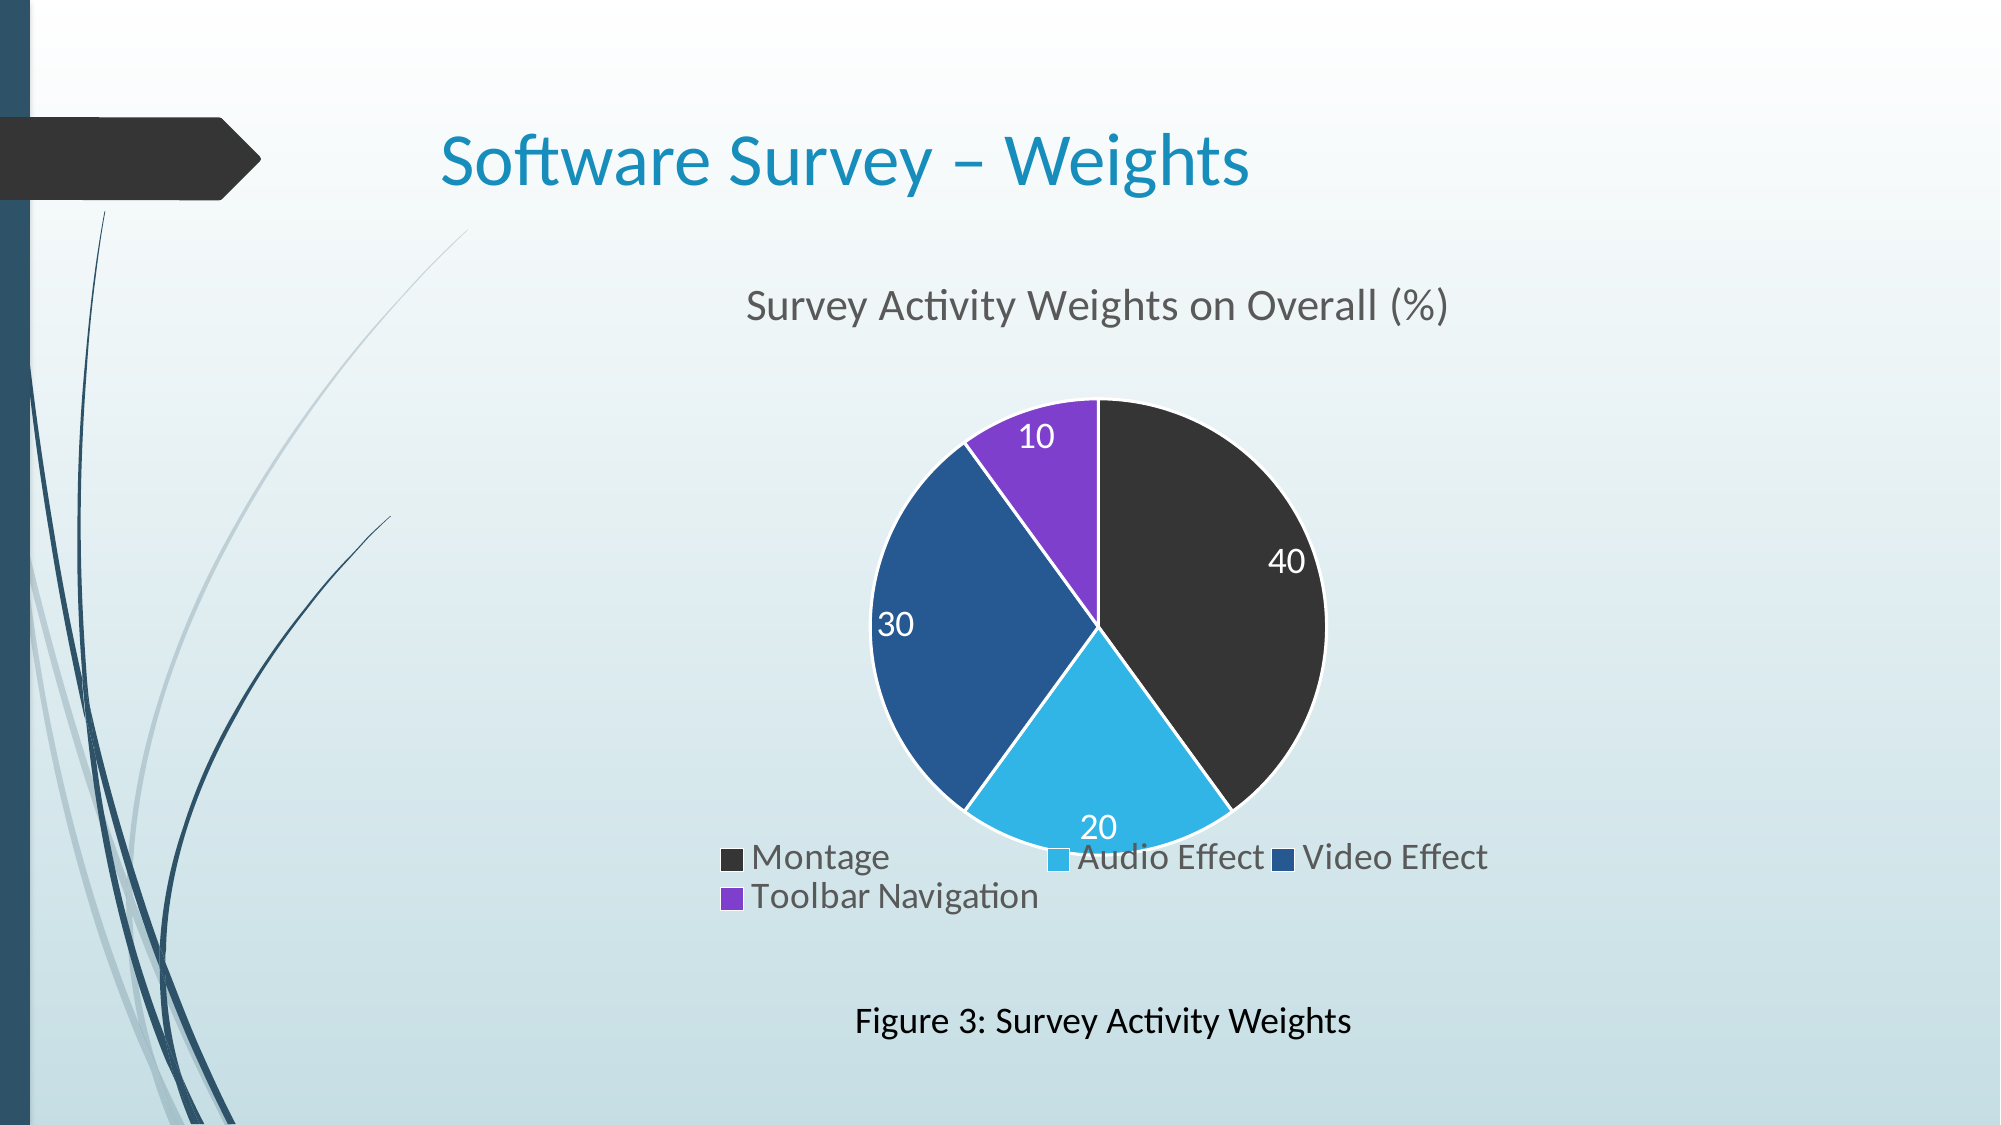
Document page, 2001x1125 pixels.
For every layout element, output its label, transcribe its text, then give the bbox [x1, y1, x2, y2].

chart [425, 250, 1772, 933]
text_box Figure 3: Survey Activity Weights [840, 988, 1369, 1094]
title Software Survey – Weights [425, 102, 1888, 313]
